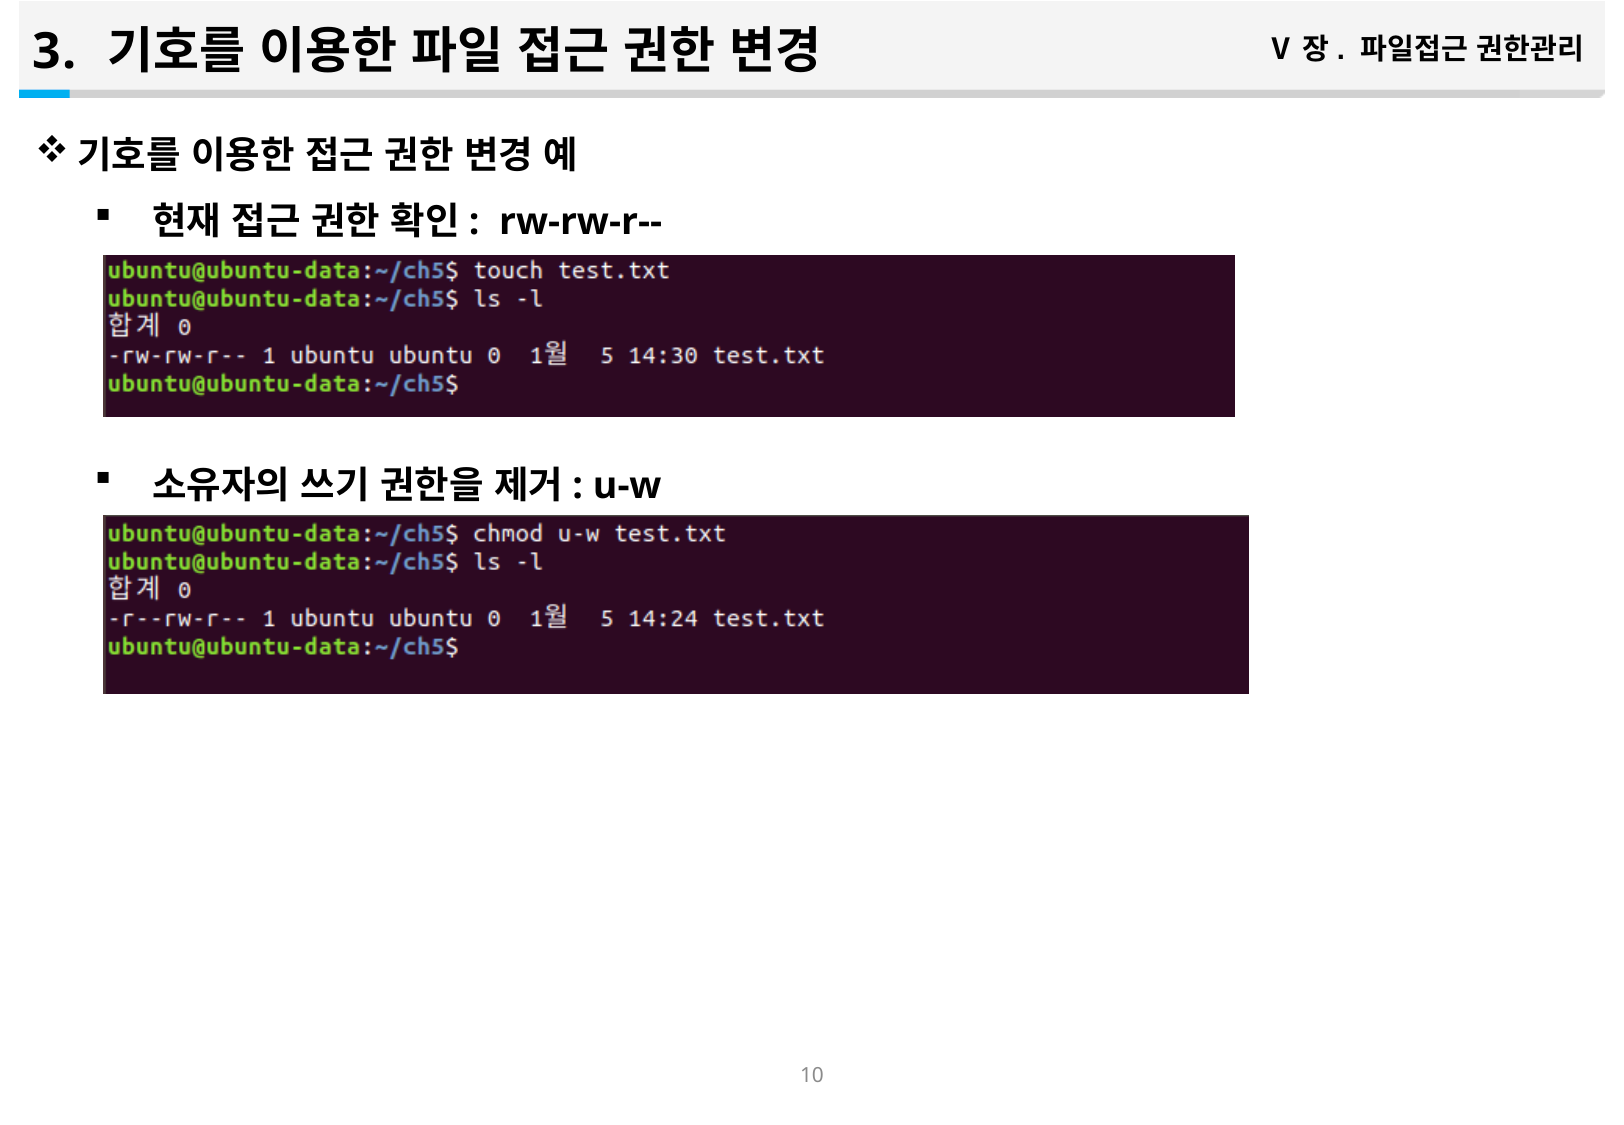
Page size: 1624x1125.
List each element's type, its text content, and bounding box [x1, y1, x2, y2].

slide_number 9 [622, 1045, 1002, 1106]
picture [103, 514, 1250, 694]
list 기호를 이용한 파일 접근 권한 변경 [17, 11, 1167, 85]
text_box Ⅴ장. 파일접근 권한관리 [1251, 22, 1600, 73]
text_box 기호를 이용한 접근 권한 변경 예 현재 접근 권한 확인: rw-rw-r-- 소유자의 쓰기 권한을 제거: u-w [20, 123, 1602, 579]
picture [19, 1, 1605, 98]
picture [102, 255, 1235, 417]
